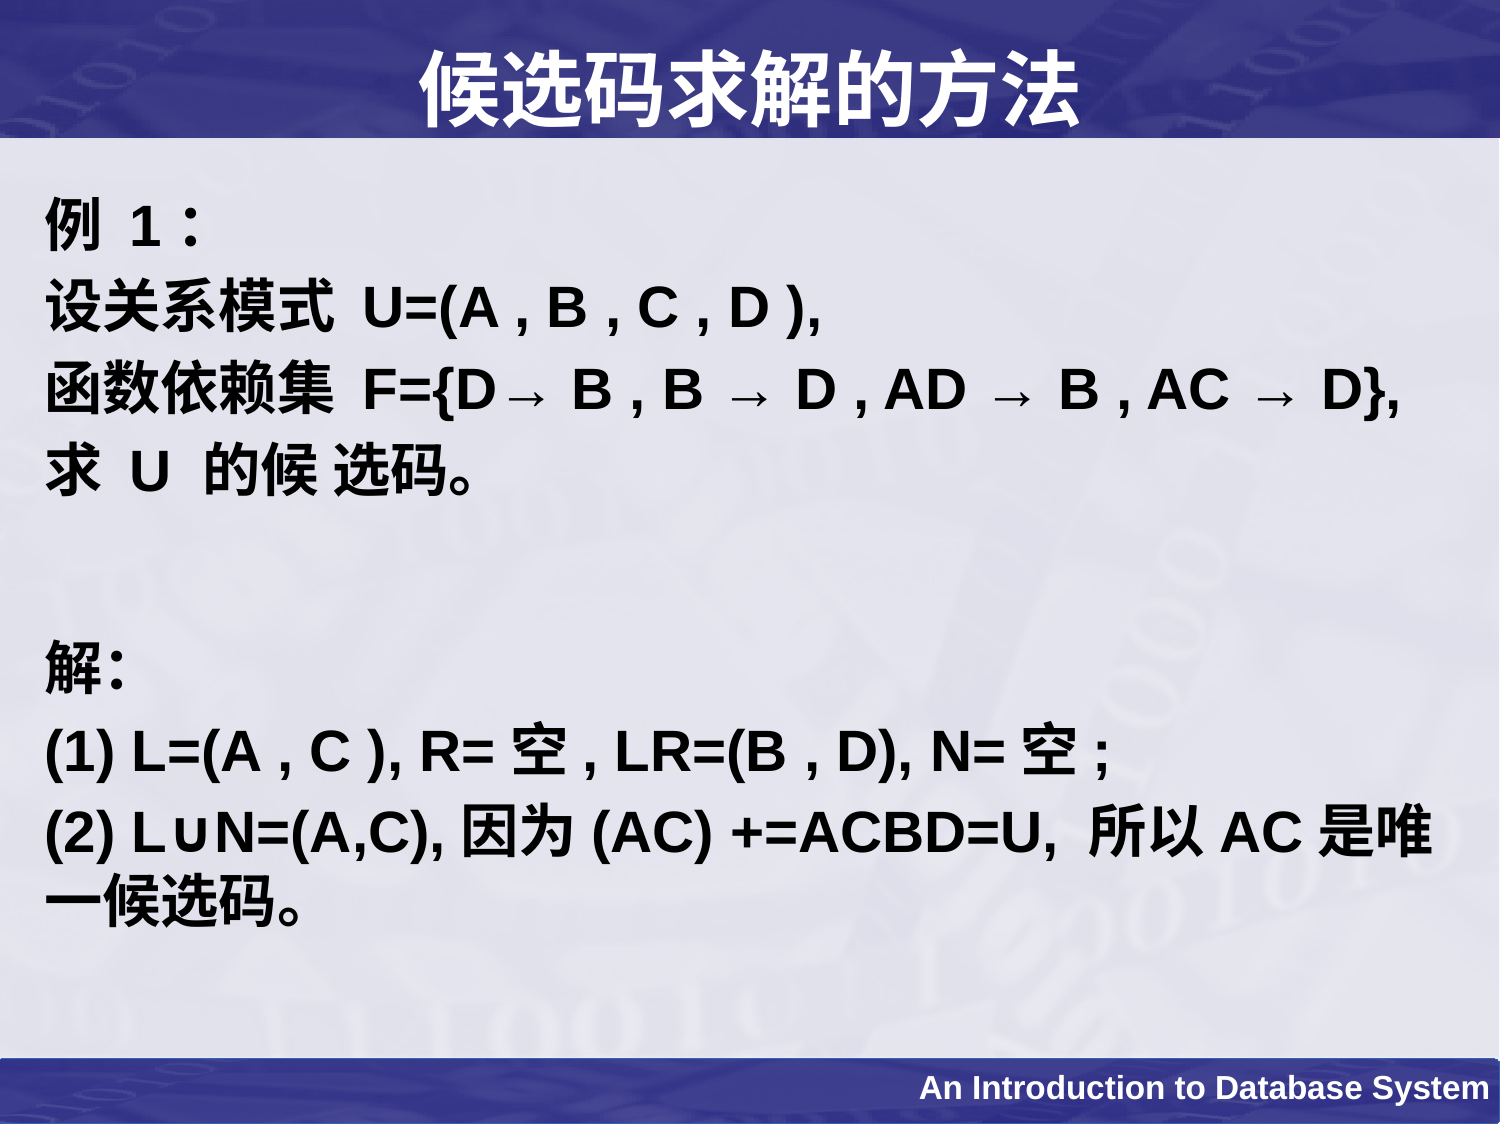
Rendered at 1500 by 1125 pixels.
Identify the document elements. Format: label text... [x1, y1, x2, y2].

list 例 1： 设关系模式 U=(A , B , C , D ), 函数依赖集 F={D→ B , B → D , AD → B , AC → D}, 求 U 的候 选码。 解： (1) L=(A , C ), R=空, LR=(B , D), N=空; (2) L∪N=(A,C),因为(AC) +=ACBD=U, 所以AC是唯一候选码。 [29, 179, 1483, 977]
title 候选码求解的方法 [74, 0, 1426, 179]
